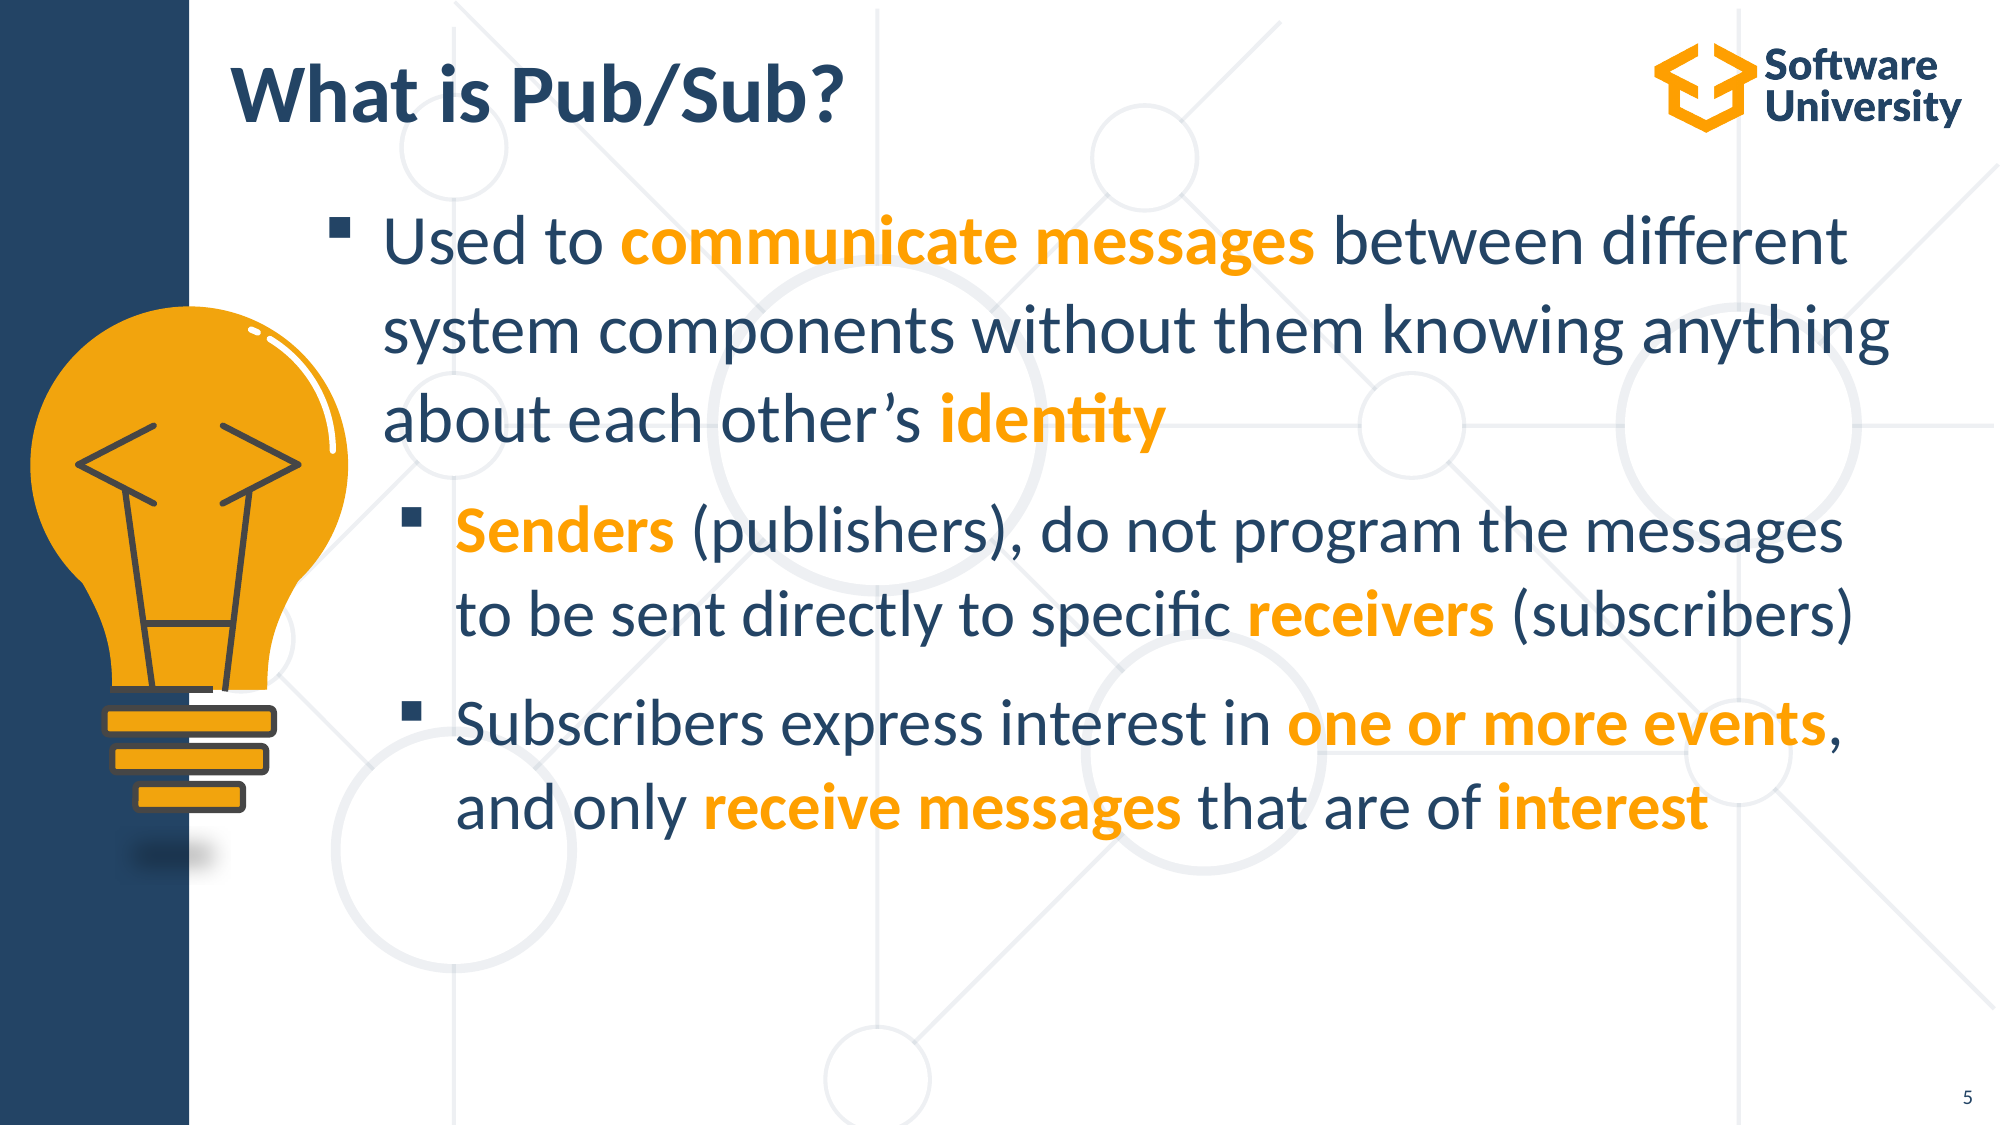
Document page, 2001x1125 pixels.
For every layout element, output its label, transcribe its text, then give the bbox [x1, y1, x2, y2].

picture [1641, 31, 1973, 145]
slide_number 5 [1927, 1067, 1989, 1117]
list Used to communicate messages between different system components without them knowing anything about each other’s identity Senders (publishers), do not program the messages to be sent directly to specific receivers (subscribers) Subscribers express interest in one or more events, and only receive messages that are of interest [306, 183, 1968, 1094]
title What is Pub/Sub? [212, 16, 1628, 162]
